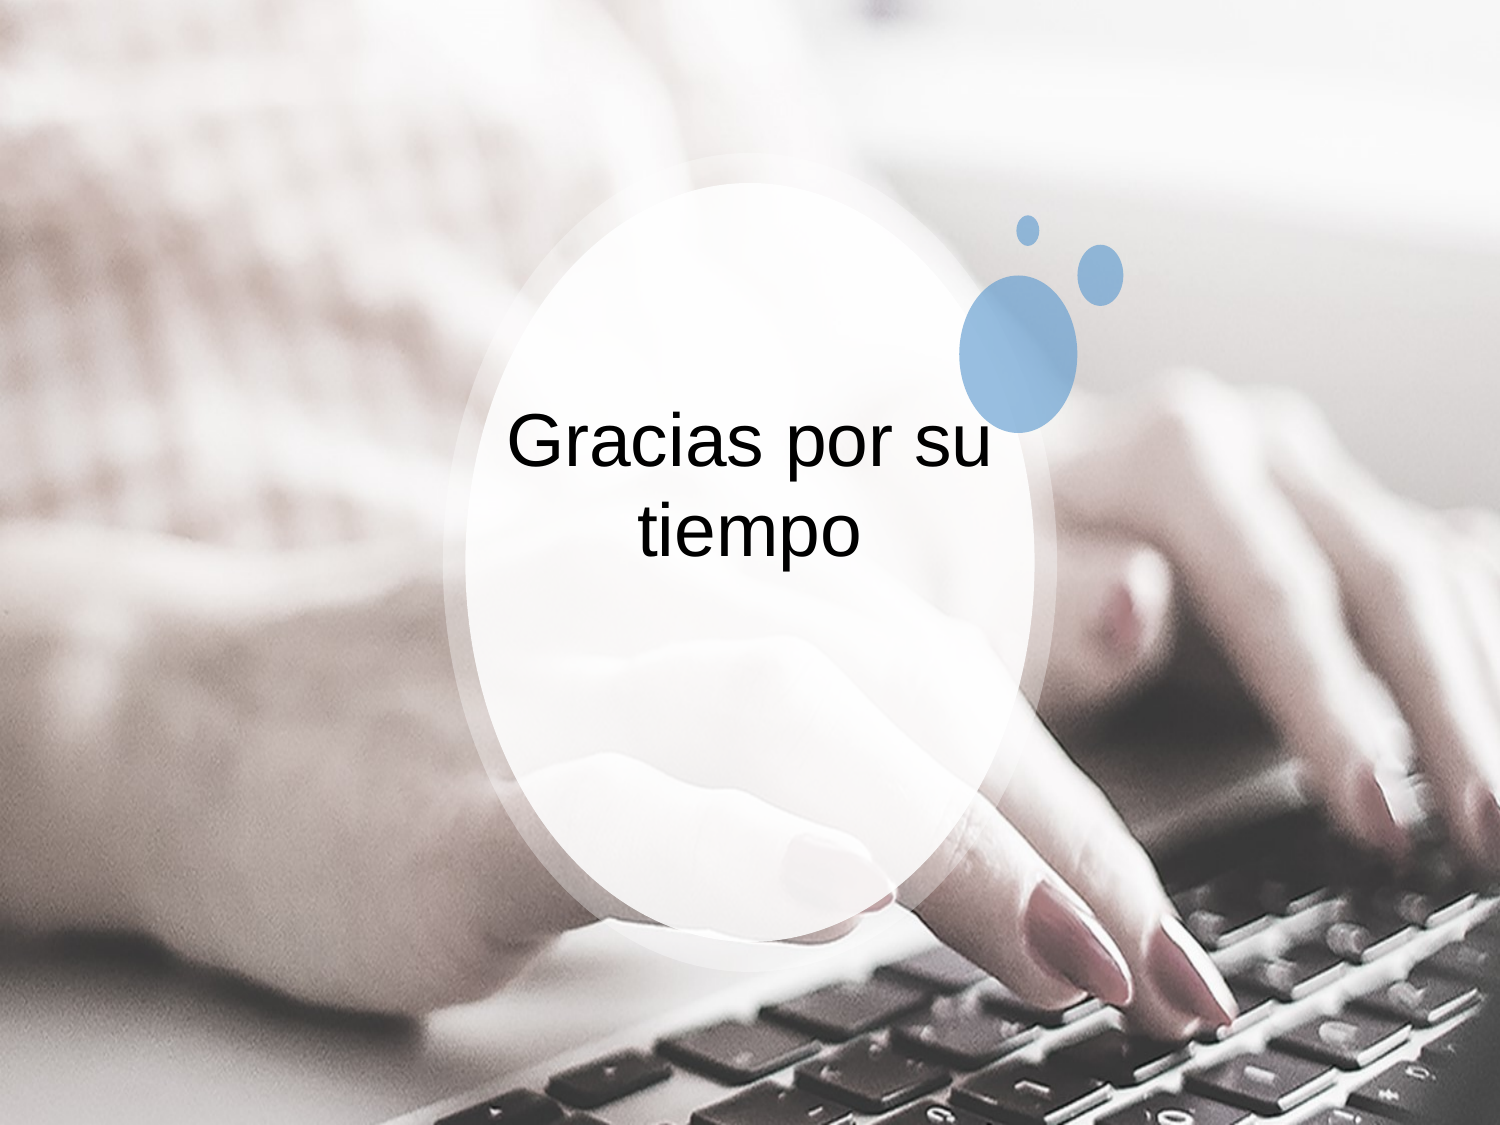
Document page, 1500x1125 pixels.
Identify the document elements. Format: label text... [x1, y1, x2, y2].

list Gracias por su tiempo [465, 383, 1035, 479]
text_box [442, 409, 1058, 972]
picture [0, 0, 1500, 1125]
text_box [473, 152, 981, 383]
